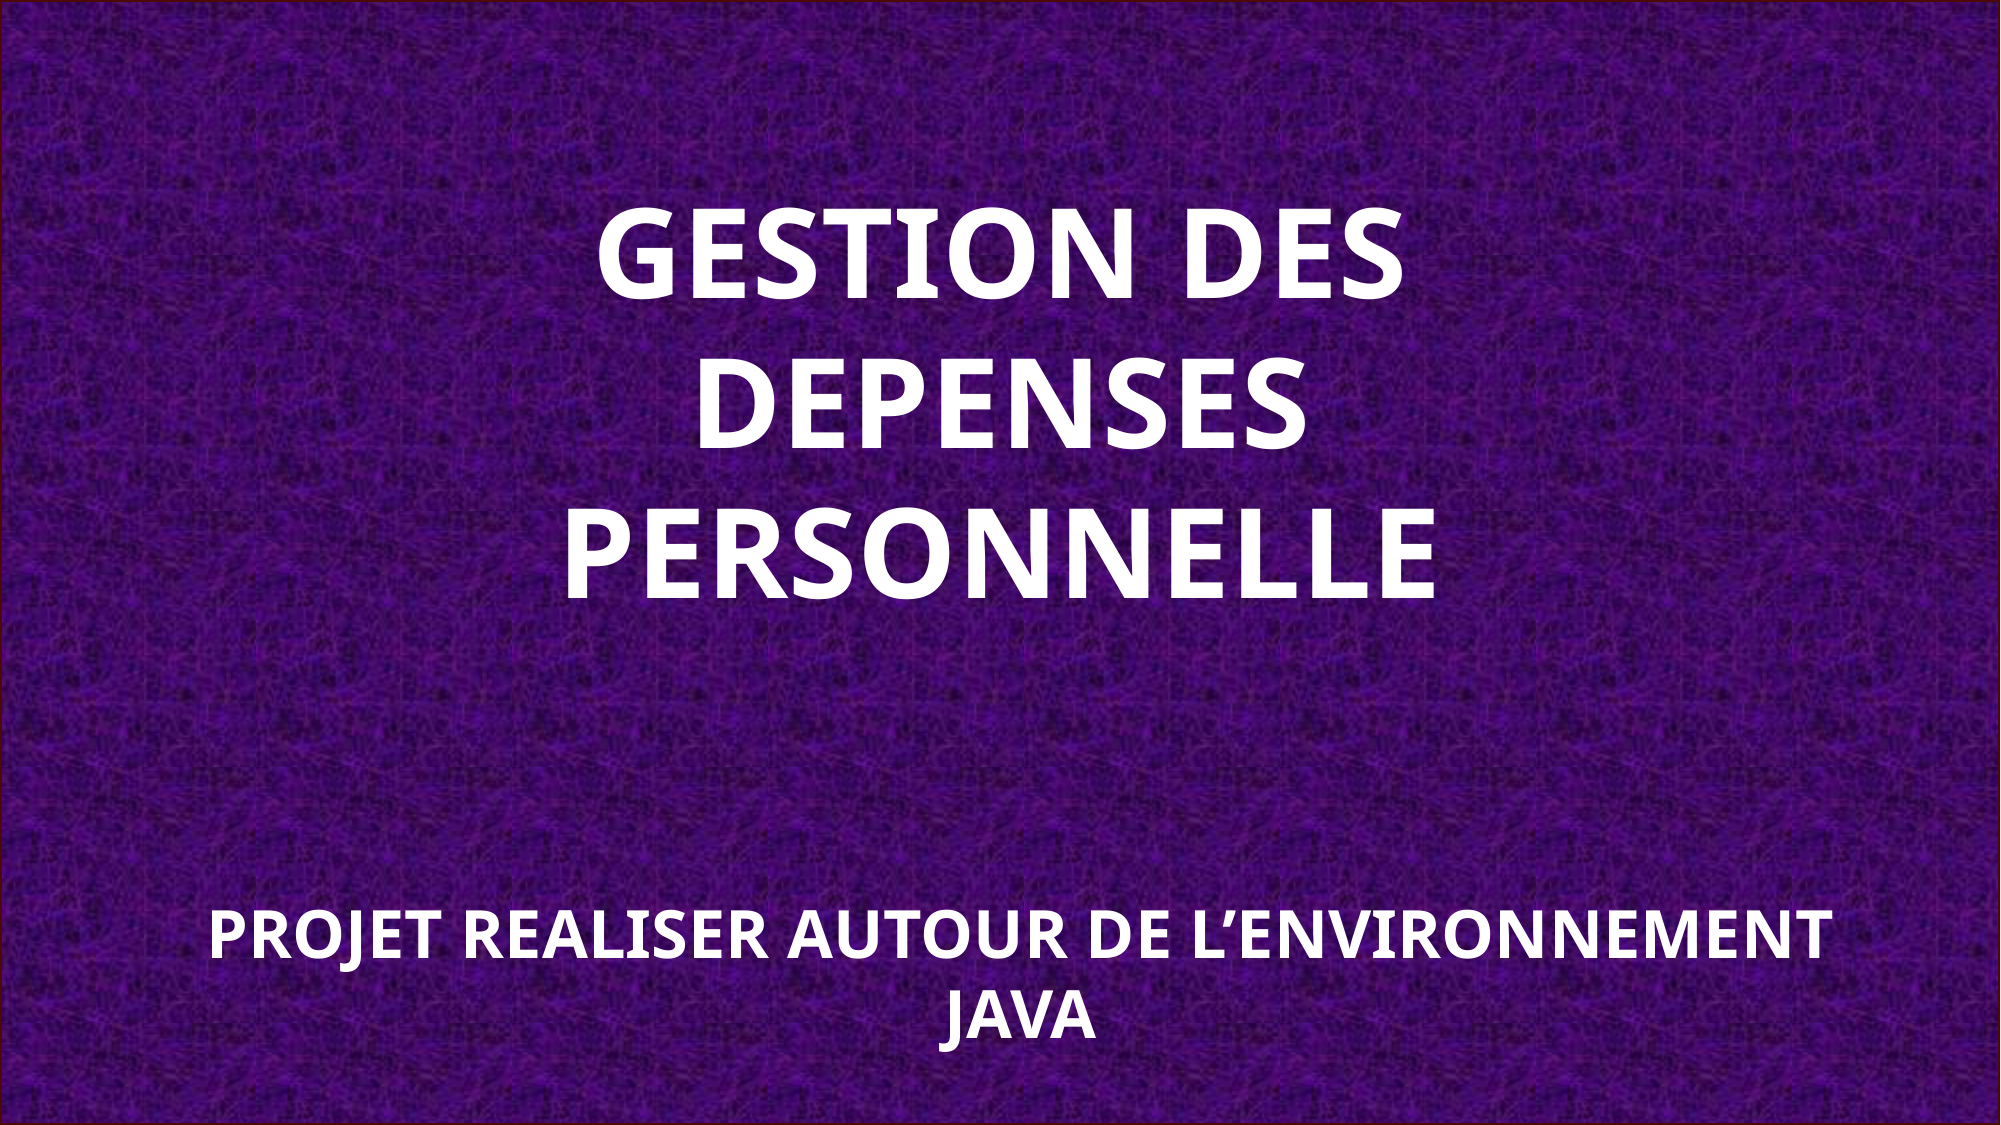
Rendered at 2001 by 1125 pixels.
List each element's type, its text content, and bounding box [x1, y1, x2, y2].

text_box PROJET REALISER AUTOUR DE L’ENVIRONNEMENT JAVA [147, 884, 1895, 1059]
text_box GESTION DES DEPENSES PERSONNELLE [280, 166, 1720, 632]
text_box [0, 0, 2000, 1125]
